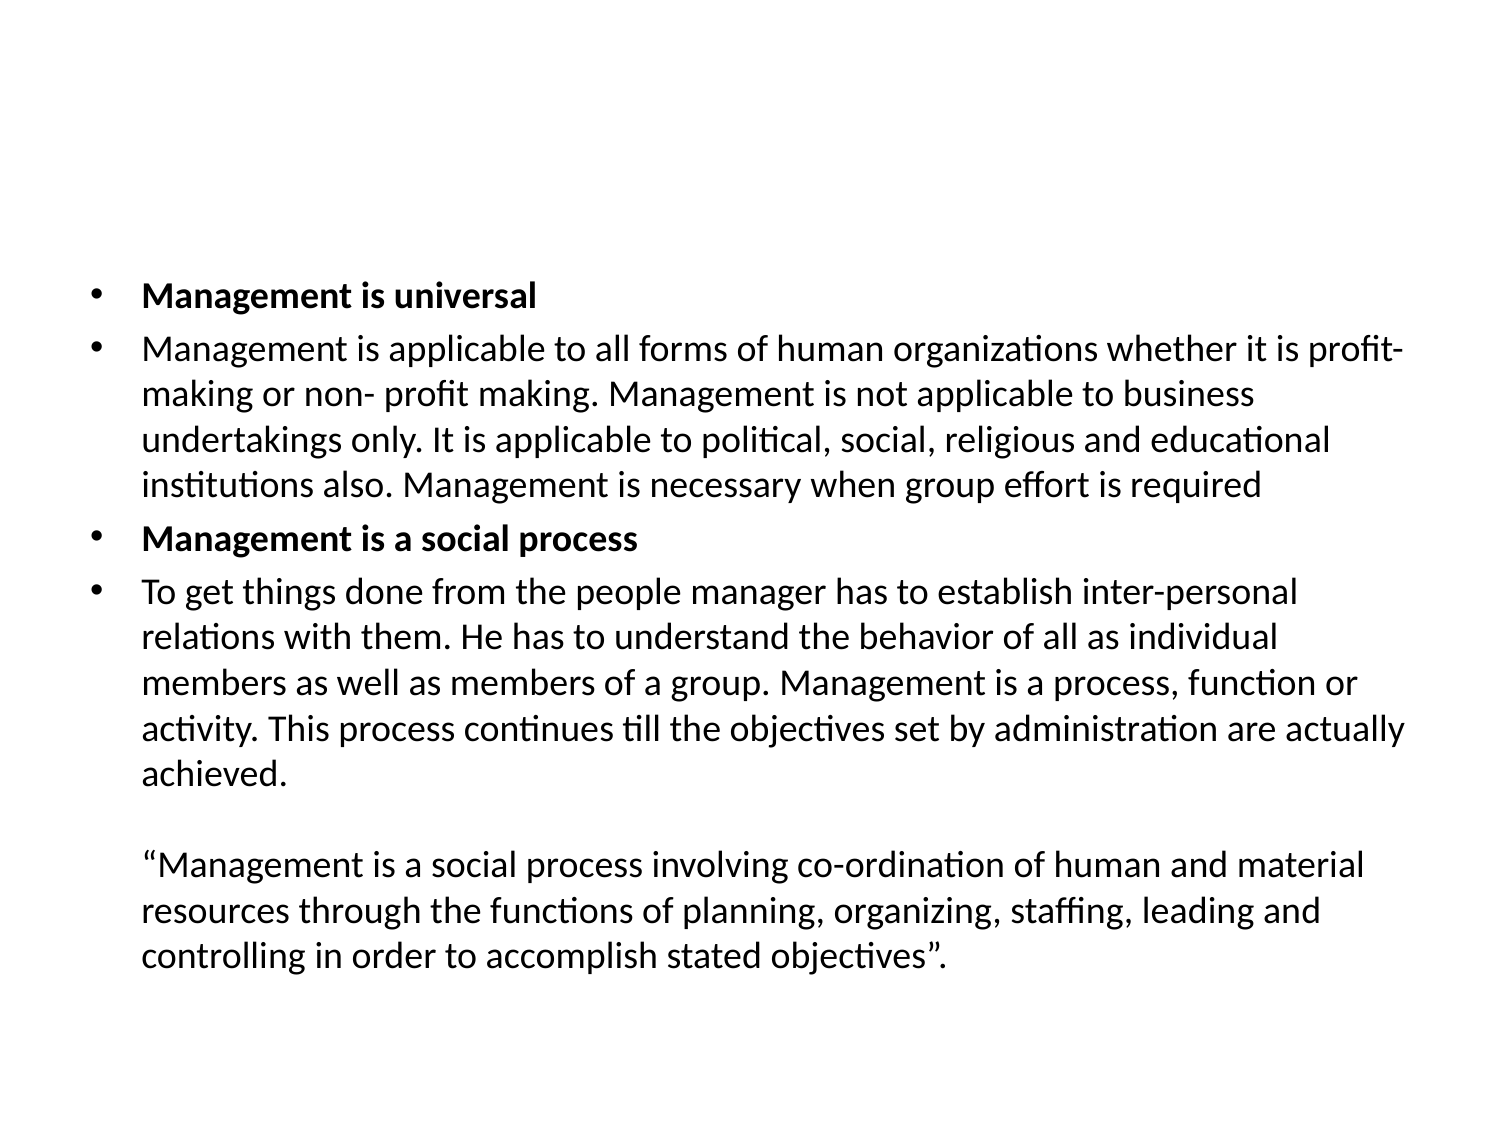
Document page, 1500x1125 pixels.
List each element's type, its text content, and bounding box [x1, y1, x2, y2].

list Management is universal Management is applicable to all forms of human organizations whether it is profit- making or non- profit making. Management is not applicable to business undertakings only. It is applicable to political, social, religious and educational institutions also. Management is necessary when group effort is required Management is a social process To get things done from the people manager has to establish inter-personal relations with them. He has to understand the behavior of all as individual members as well as members of a group. Management is a process, function or activity. This process continues till the objectives set by administration are actually achieved. “Management is a social process involving co-ordination of human and material resources through the functions of planning, organizing, staffing, leading and controlling in order to accomplish stated objectives”. [75, 262, 1425, 1005]
